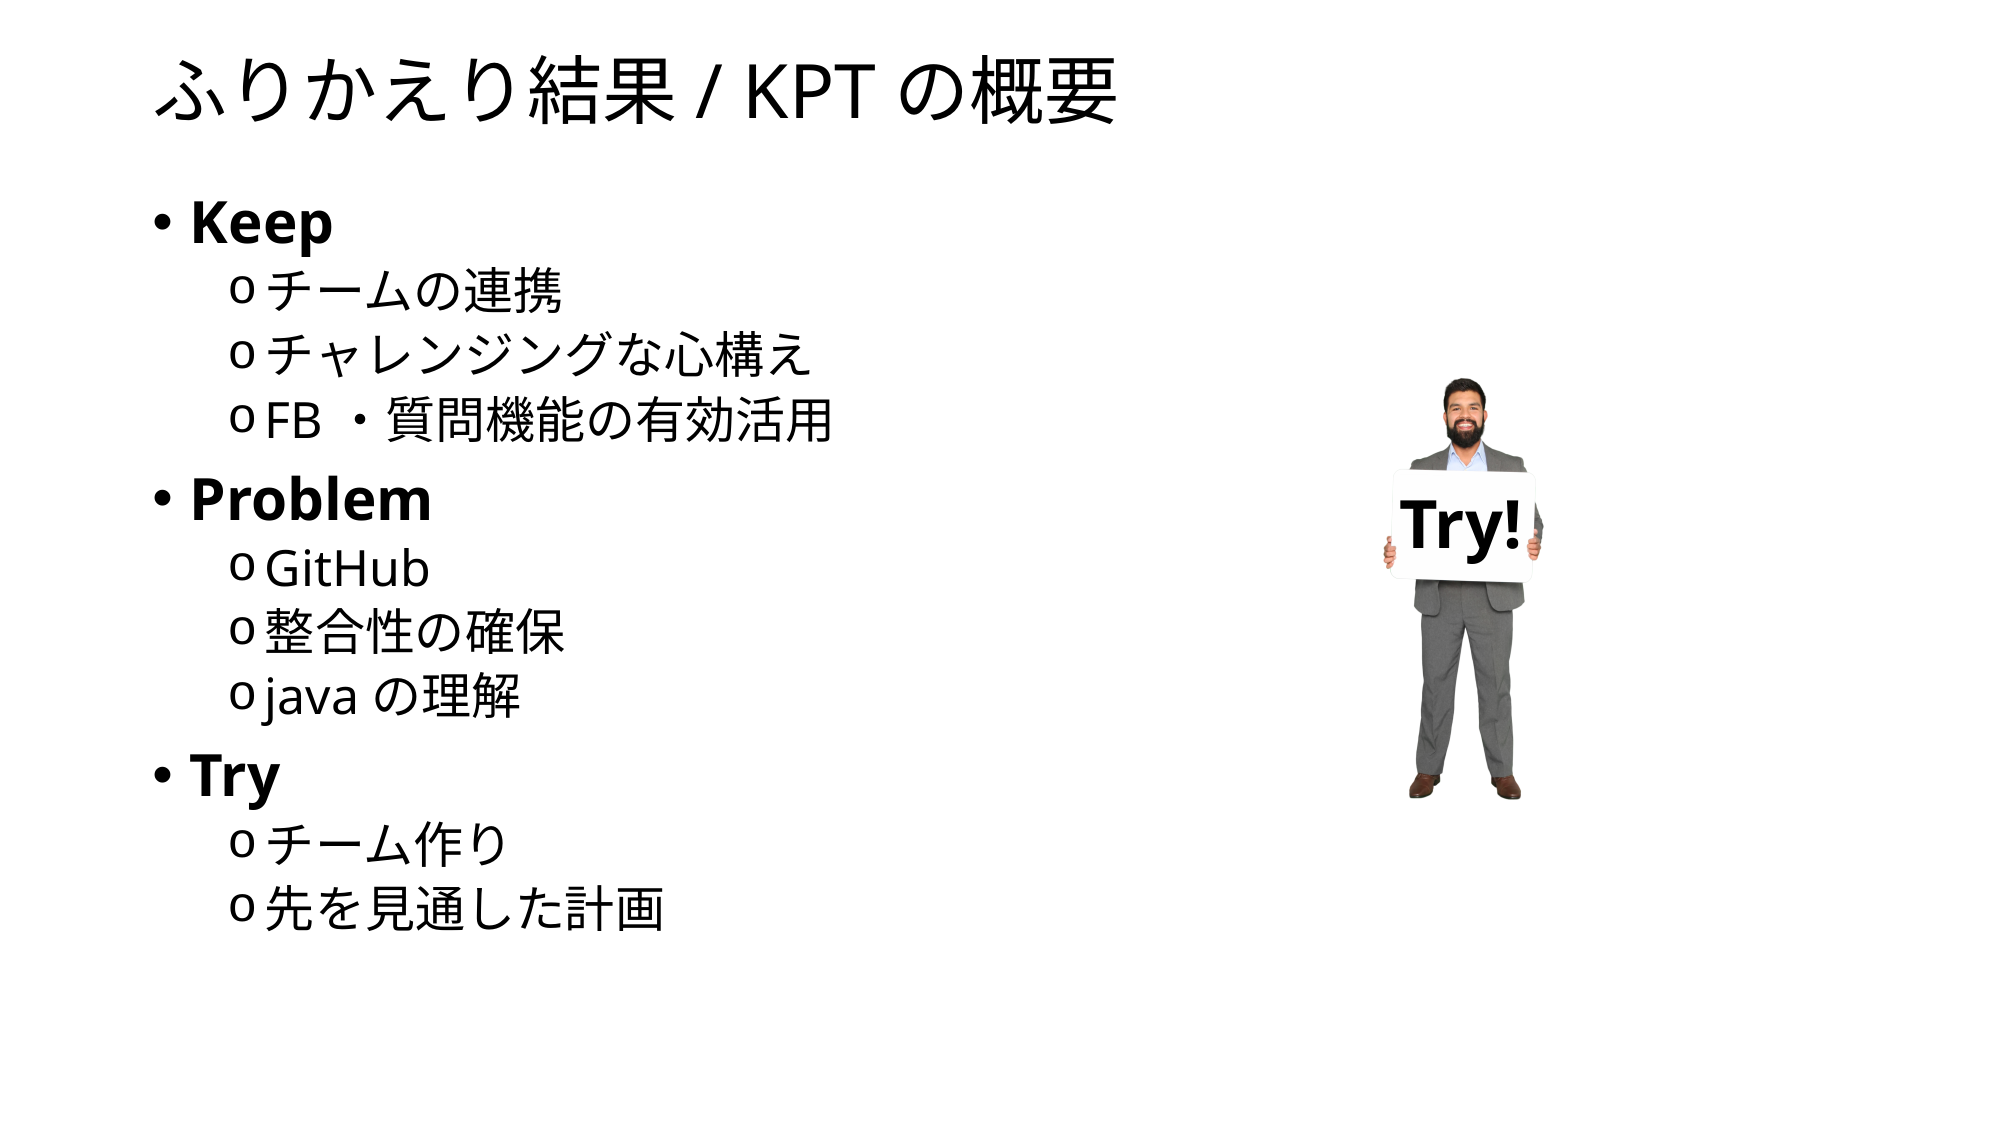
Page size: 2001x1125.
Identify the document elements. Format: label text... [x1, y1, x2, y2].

picture [1383, 375, 1545, 801]
list Keep チームの連携 チャレンジングな心構え FB・質問機能の有効活用 Problem GitHub 整合性の確保 javaの理解 Try チーム作り 先を見通した計画 [137, 185, 1863, 1066]
title ふりかえり結果/ KPTの概要 [137, 59, 1442, 128]
